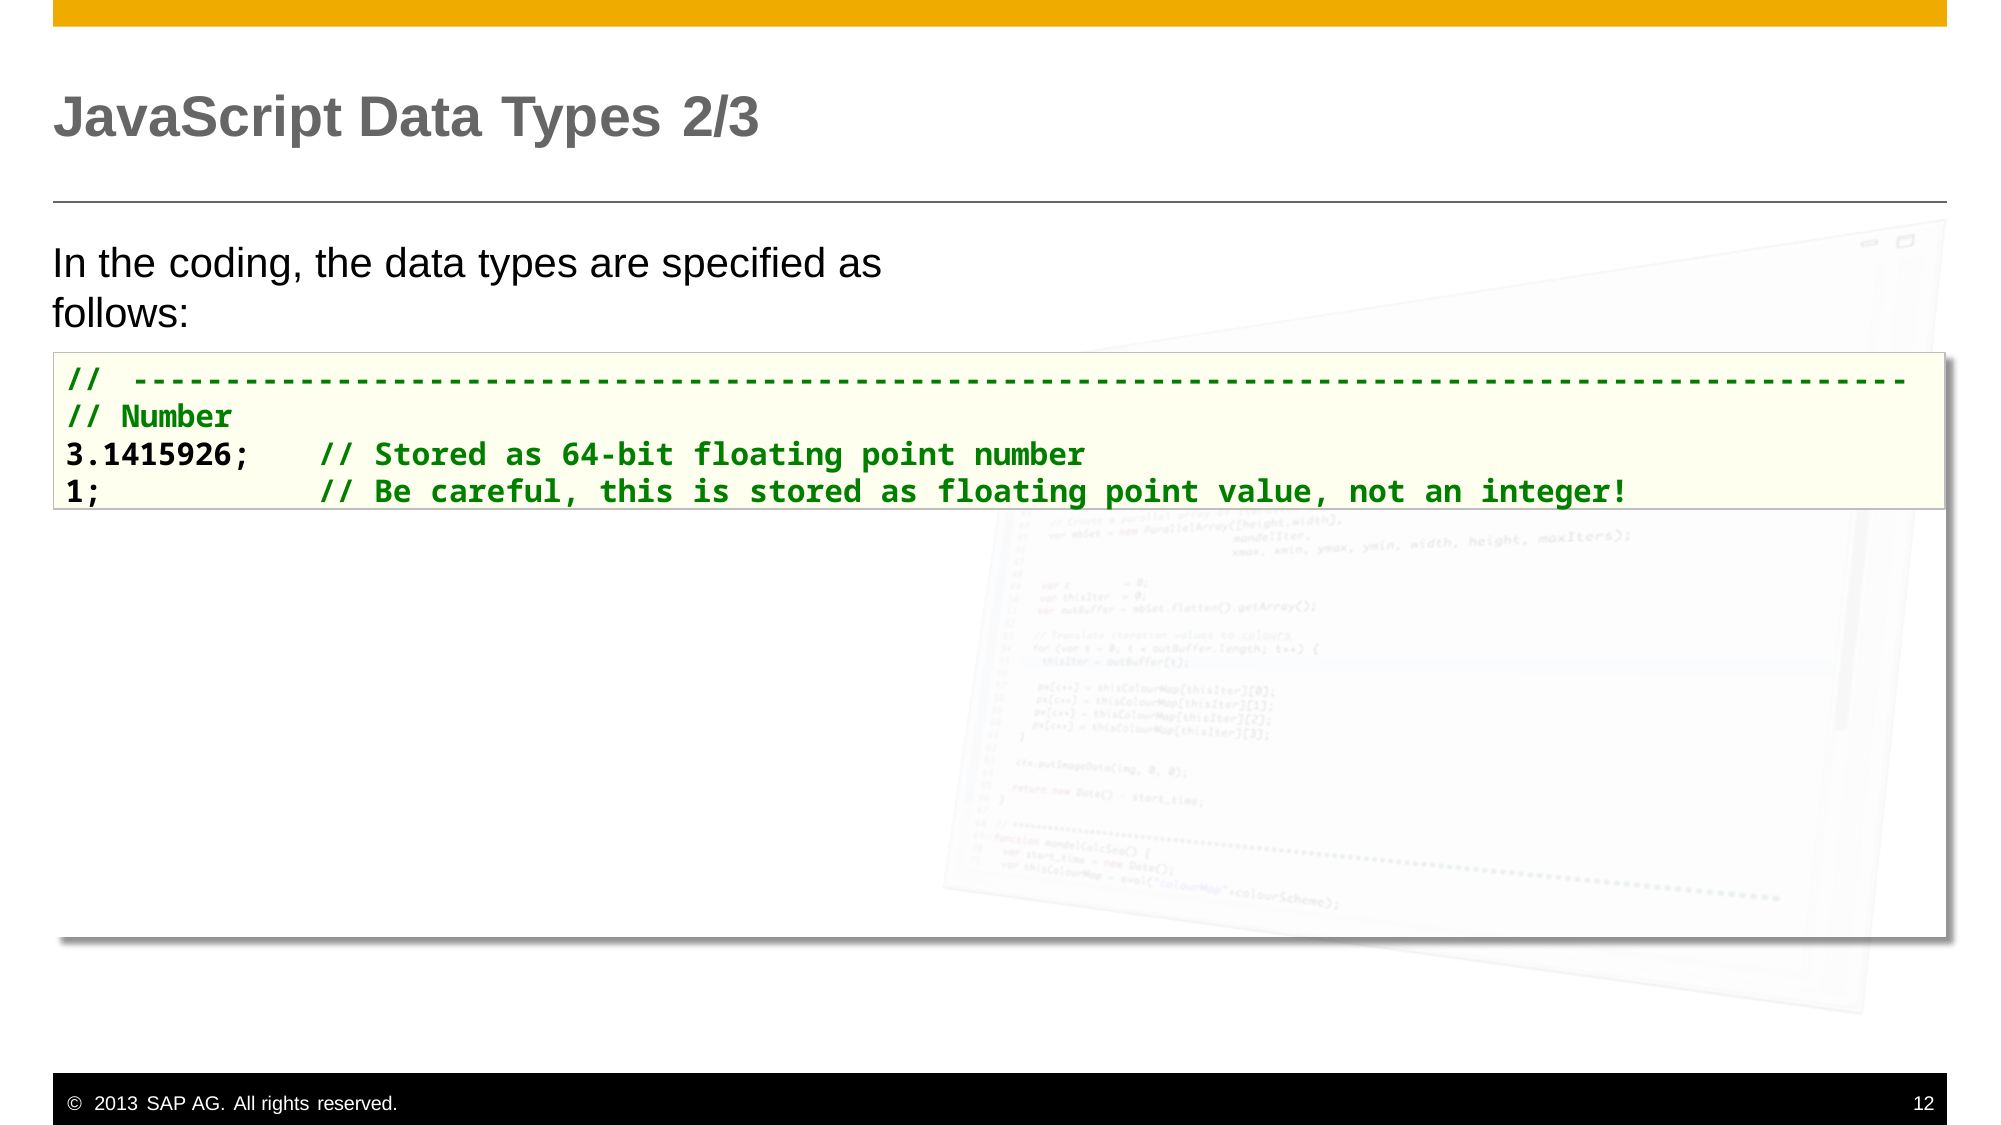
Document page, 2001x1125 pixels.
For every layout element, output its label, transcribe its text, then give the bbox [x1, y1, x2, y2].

footer © 2013 SAP AG. All rights reserved. [65, 1090, 402, 1125]
title JavaScript Data Types 2/3 [51, 76, 1301, 216]
slide_number 10 [1906, 1090, 1944, 1125]
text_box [43, 219, 1965, 1016]
